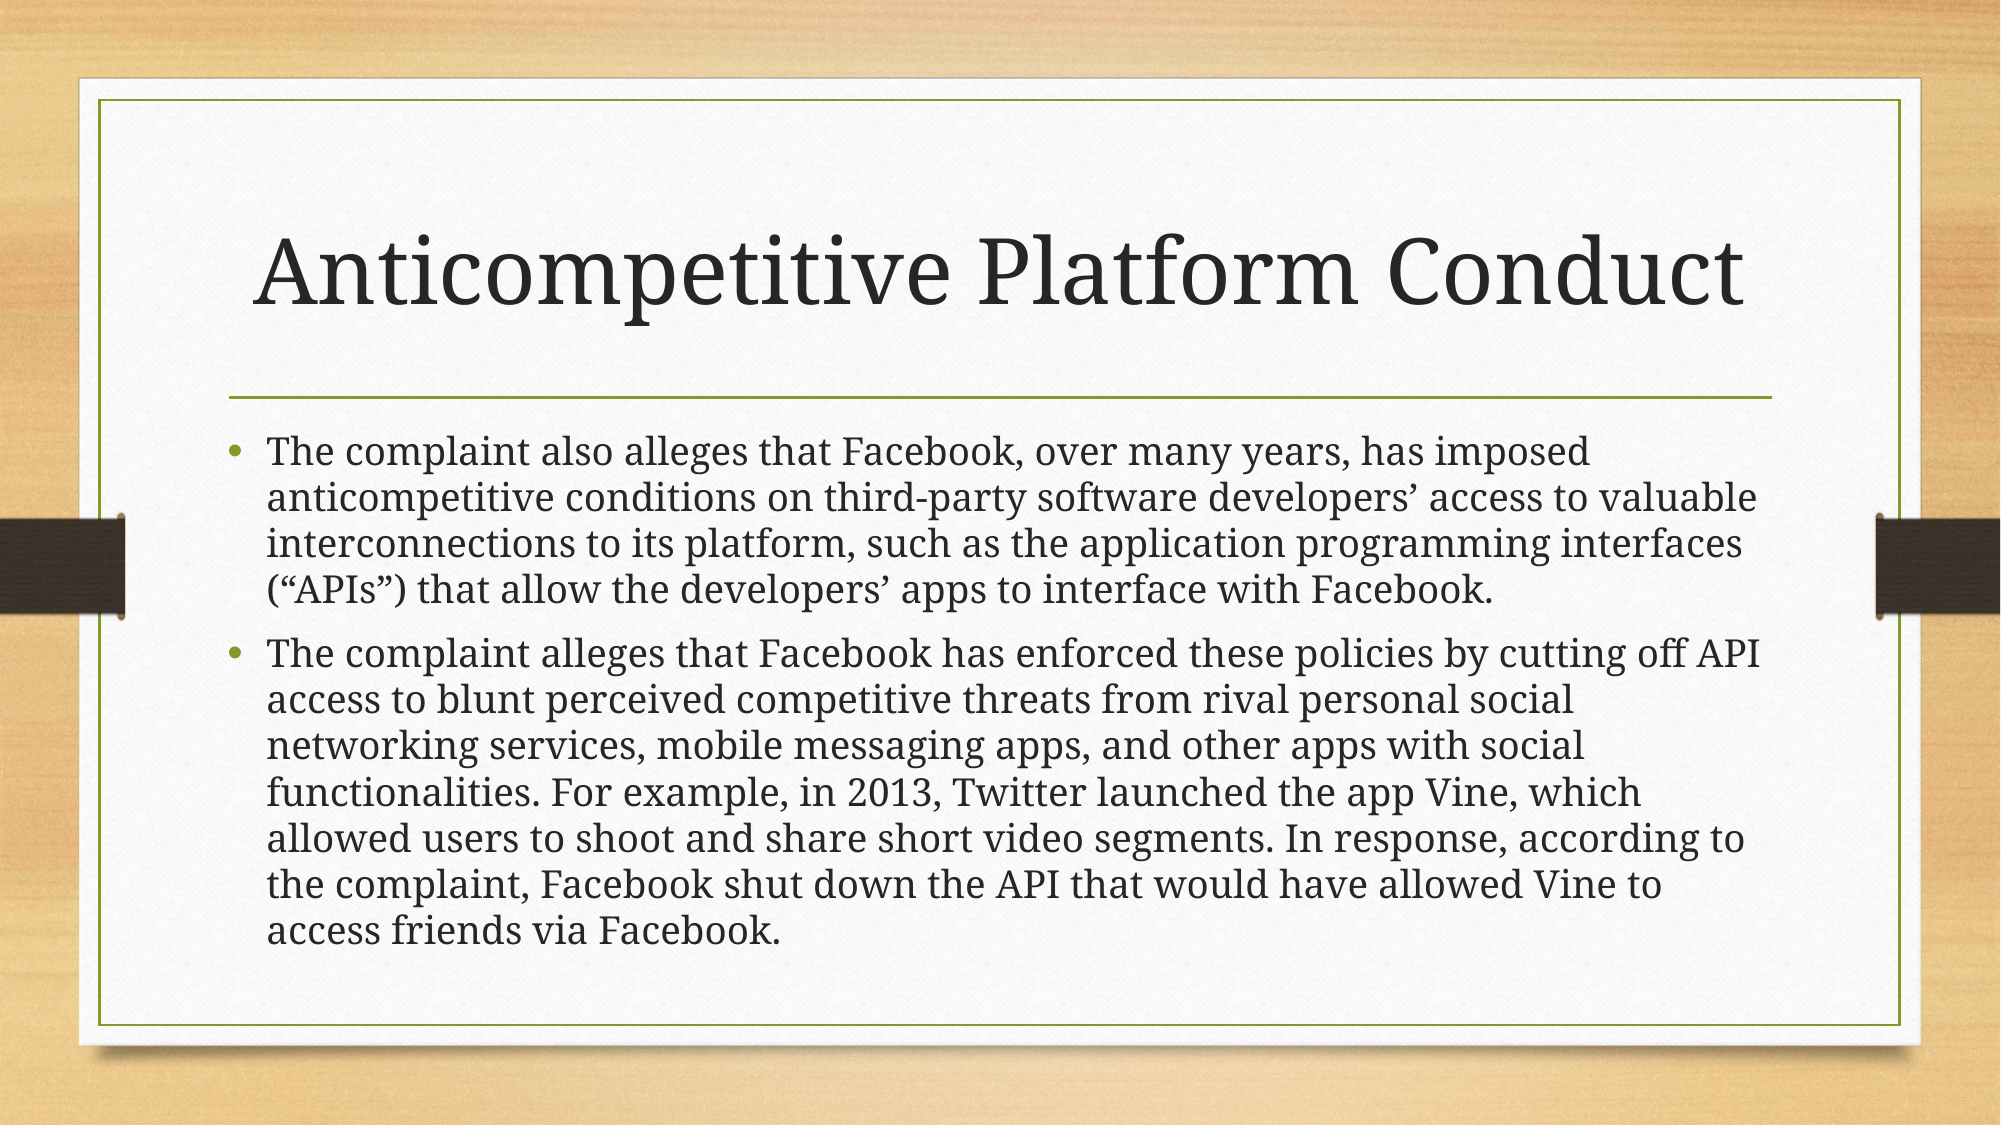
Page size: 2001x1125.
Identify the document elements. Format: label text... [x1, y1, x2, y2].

list The complaint also alleges that Facebook, over many years, has imposed anticompetitive conditions on third-party software developers’ access to valuable interconnections to its platform, such as the application programming interfaces (“APIs”) that allow the developers’ apps to interface with Facebook. The complaint alleges that Facebook has enforced these policies by cutting off API access to blunt perceived competitive threats from rival personal social networking services, mobile messaging apps, and other apps with social functionalities. For example, in 2013, Twitter launched the app Vine, which allowed users to shoot and share short video segments. In response, according to the complaint, Facebook shut down the API that would have allowed Vine to access friends via Facebook. [212, 419, 1788, 964]
title Anticompetitive Platform Conduct [212, 161, 1788, 375]
picture [0, 0, 2001, 1125]
